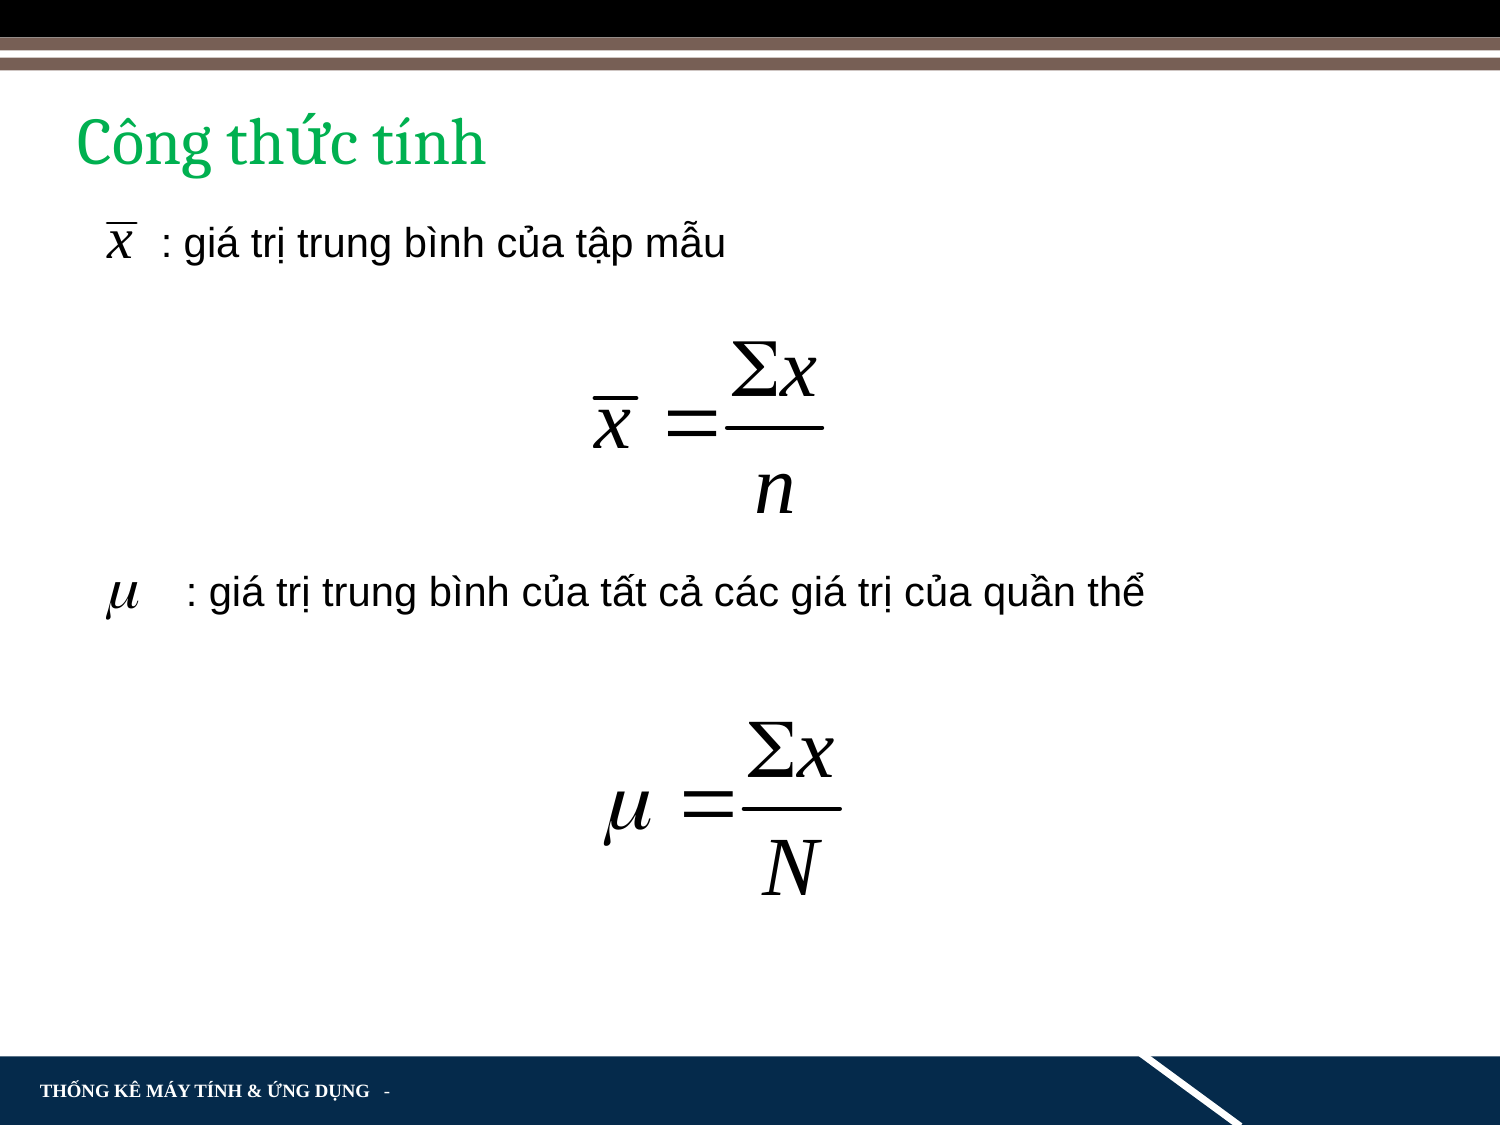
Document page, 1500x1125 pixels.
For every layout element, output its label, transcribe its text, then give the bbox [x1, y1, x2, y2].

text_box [99, 577, 146, 625]
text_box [585, 326, 830, 523]
title Công thức tính [62, 99, 1433, 253]
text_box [595, 706, 848, 905]
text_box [100, 216, 141, 265]
text_box : giá trị trung bình của tất cả các giá trị của quần thể [124, 561, 1366, 650]
text_box : giá trị trung bình của tập mẫu [146, 212, 1464, 275]
